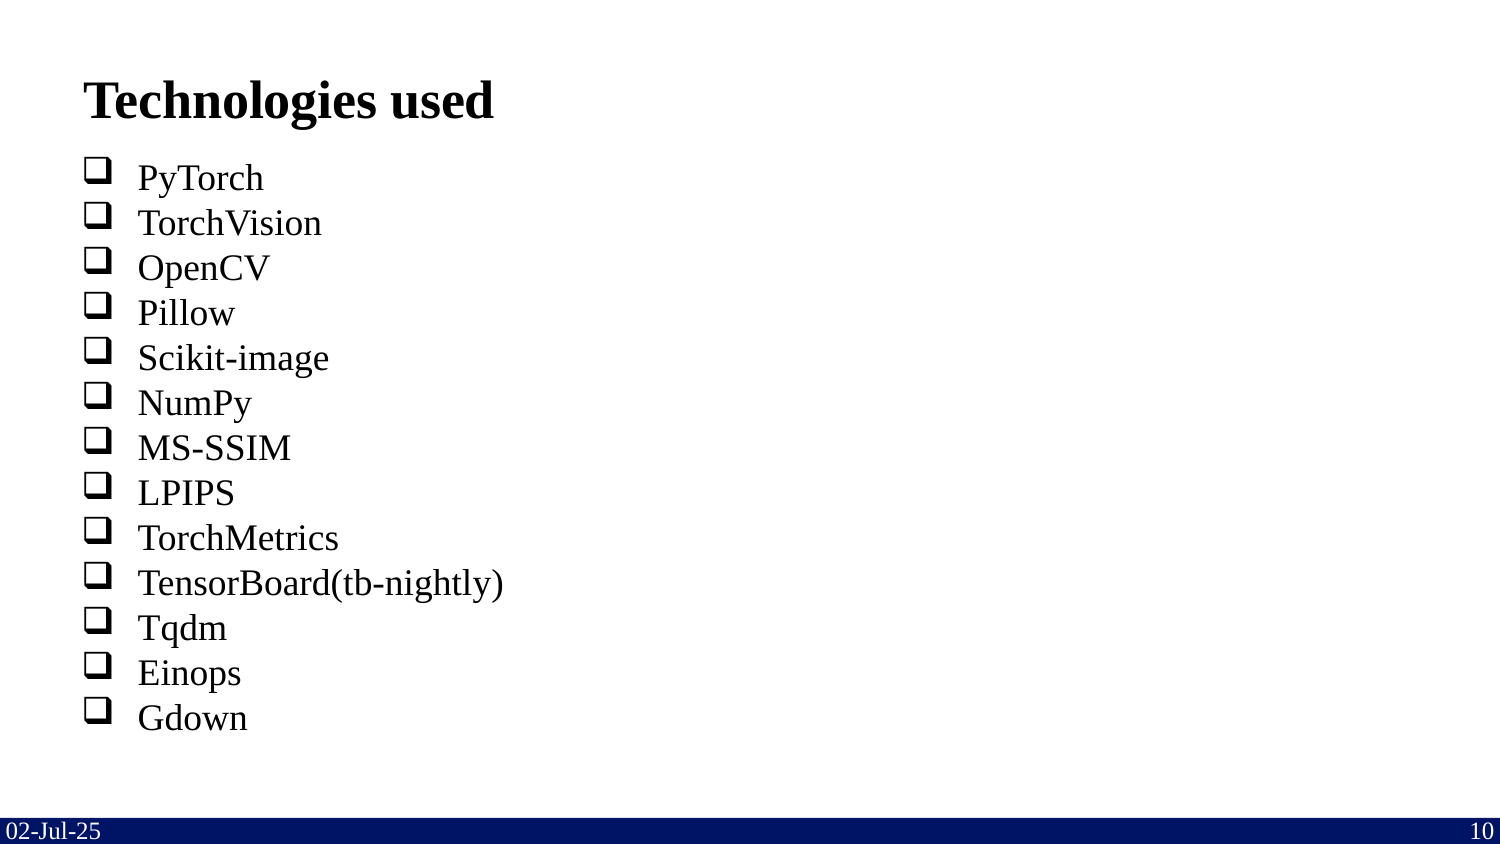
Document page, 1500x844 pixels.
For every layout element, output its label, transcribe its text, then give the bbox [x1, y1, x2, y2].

picture [1495, 817, 1500, 844]
picture [351, 817, 1149, 844]
slide_number 10 [1149, 814, 1495, 844]
title Technologies used [81, 62, 1363, 206]
list PyTorch TorchVision OpenCV Pillow Scikit-image NumPy MS-SSIM LPIPS TorchMetrics TensorBoard(tb-nightly) Tqdm Einops Gdown [81, 153, 1344, 790]
slide_number 02-Jul-25 [5, 814, 351, 844]
picture [0, 817, 5, 844]
